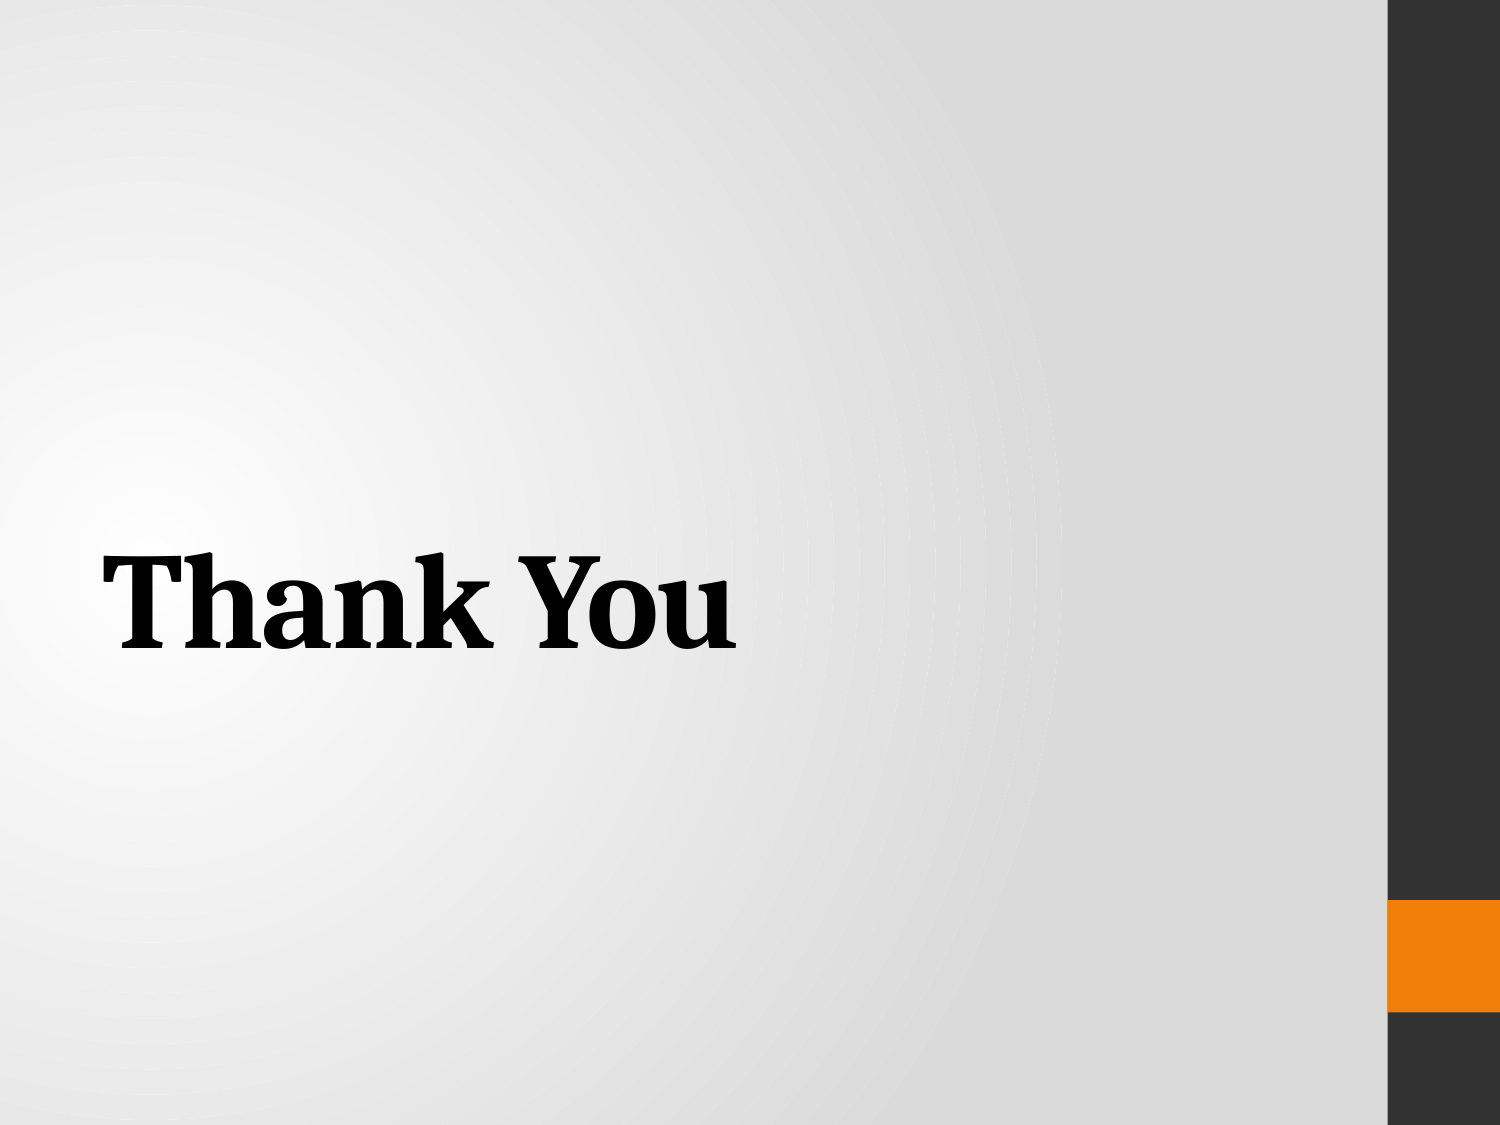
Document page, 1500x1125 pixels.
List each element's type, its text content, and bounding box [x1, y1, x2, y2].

title Thank You [87, 500, 1438, 688]
